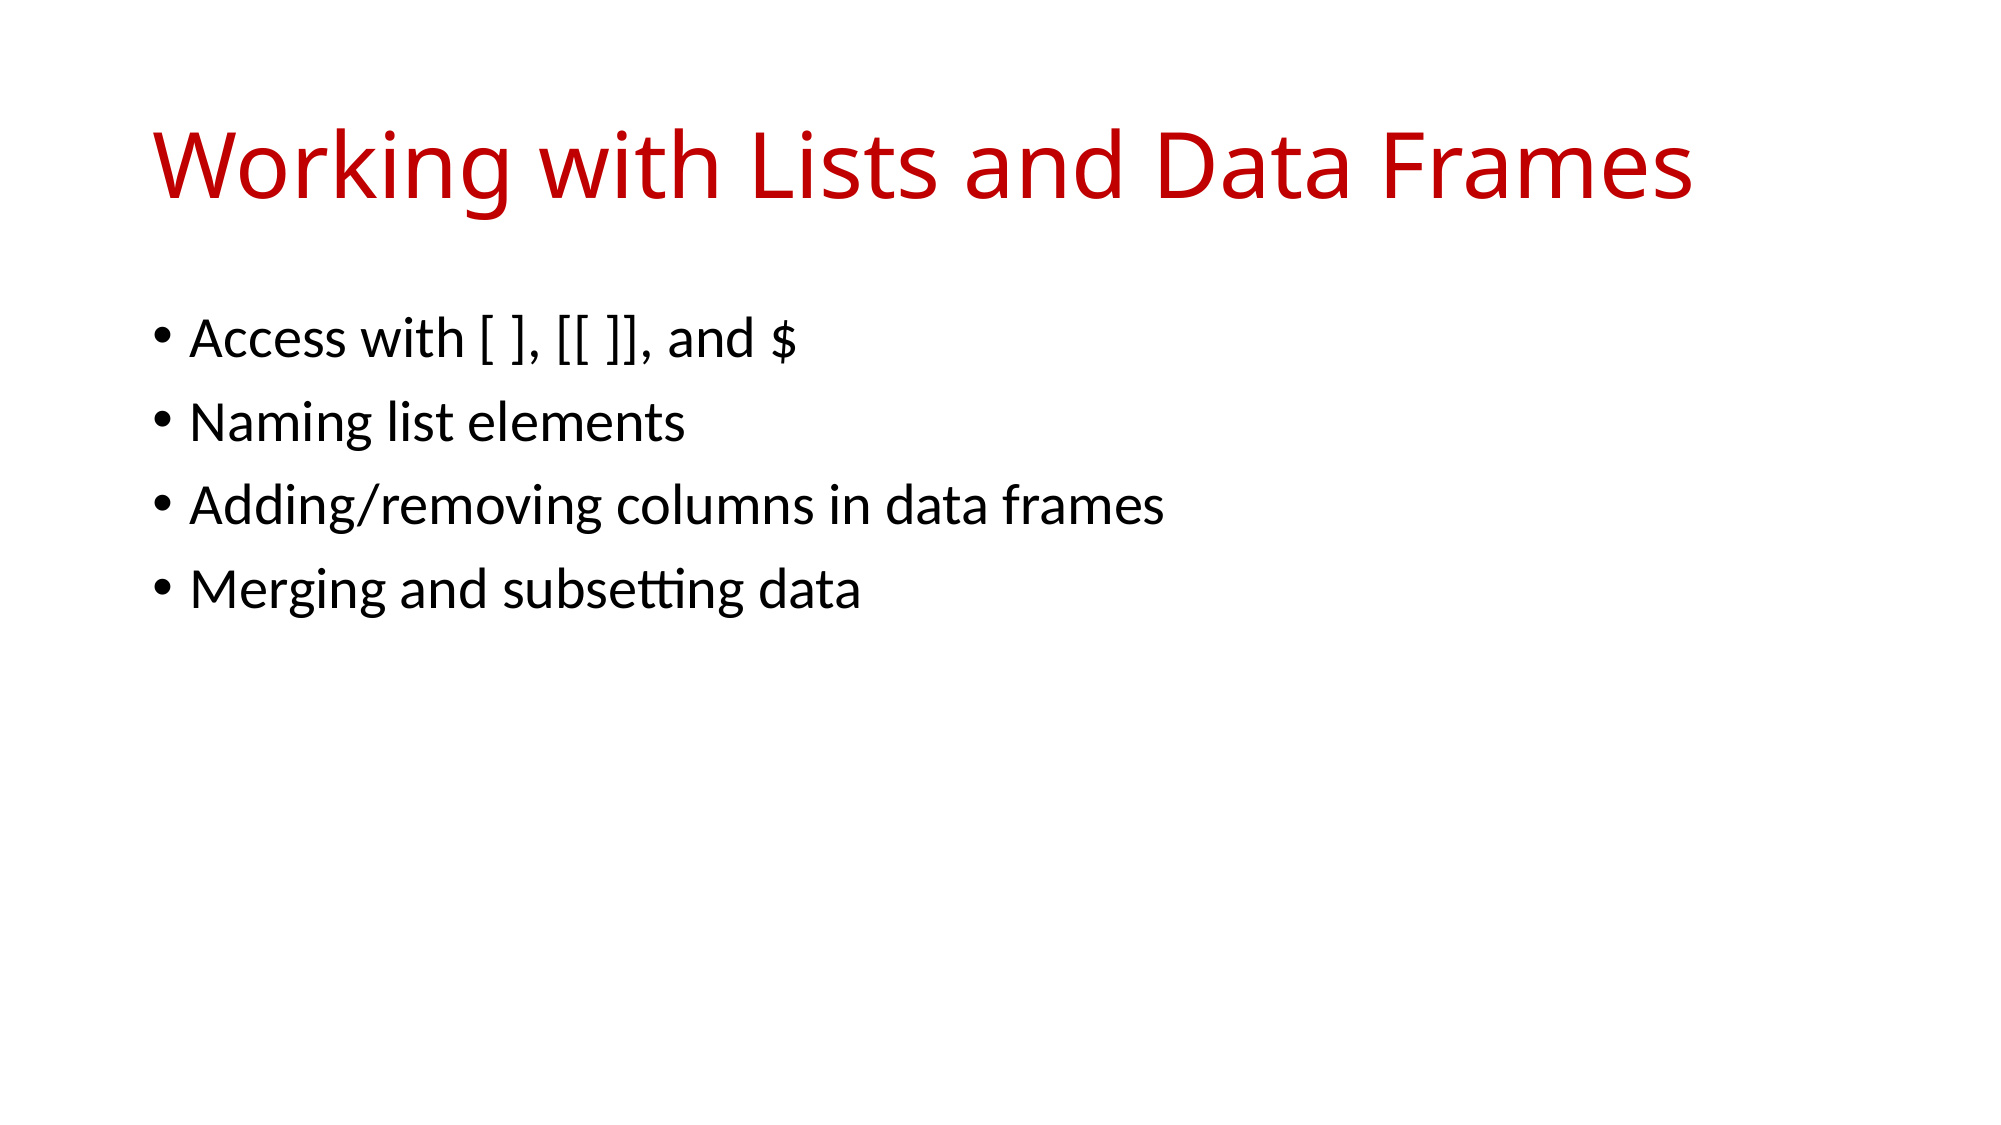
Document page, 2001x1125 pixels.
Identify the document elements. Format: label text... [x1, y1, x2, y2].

title Working with Lists and Data Frames [137, 59, 1863, 278]
list Access with [ ], [[ ]], and $ Naming list elements Adding/removing columns in data frames Merging and subsetting data [137, 299, 1863, 1014]
